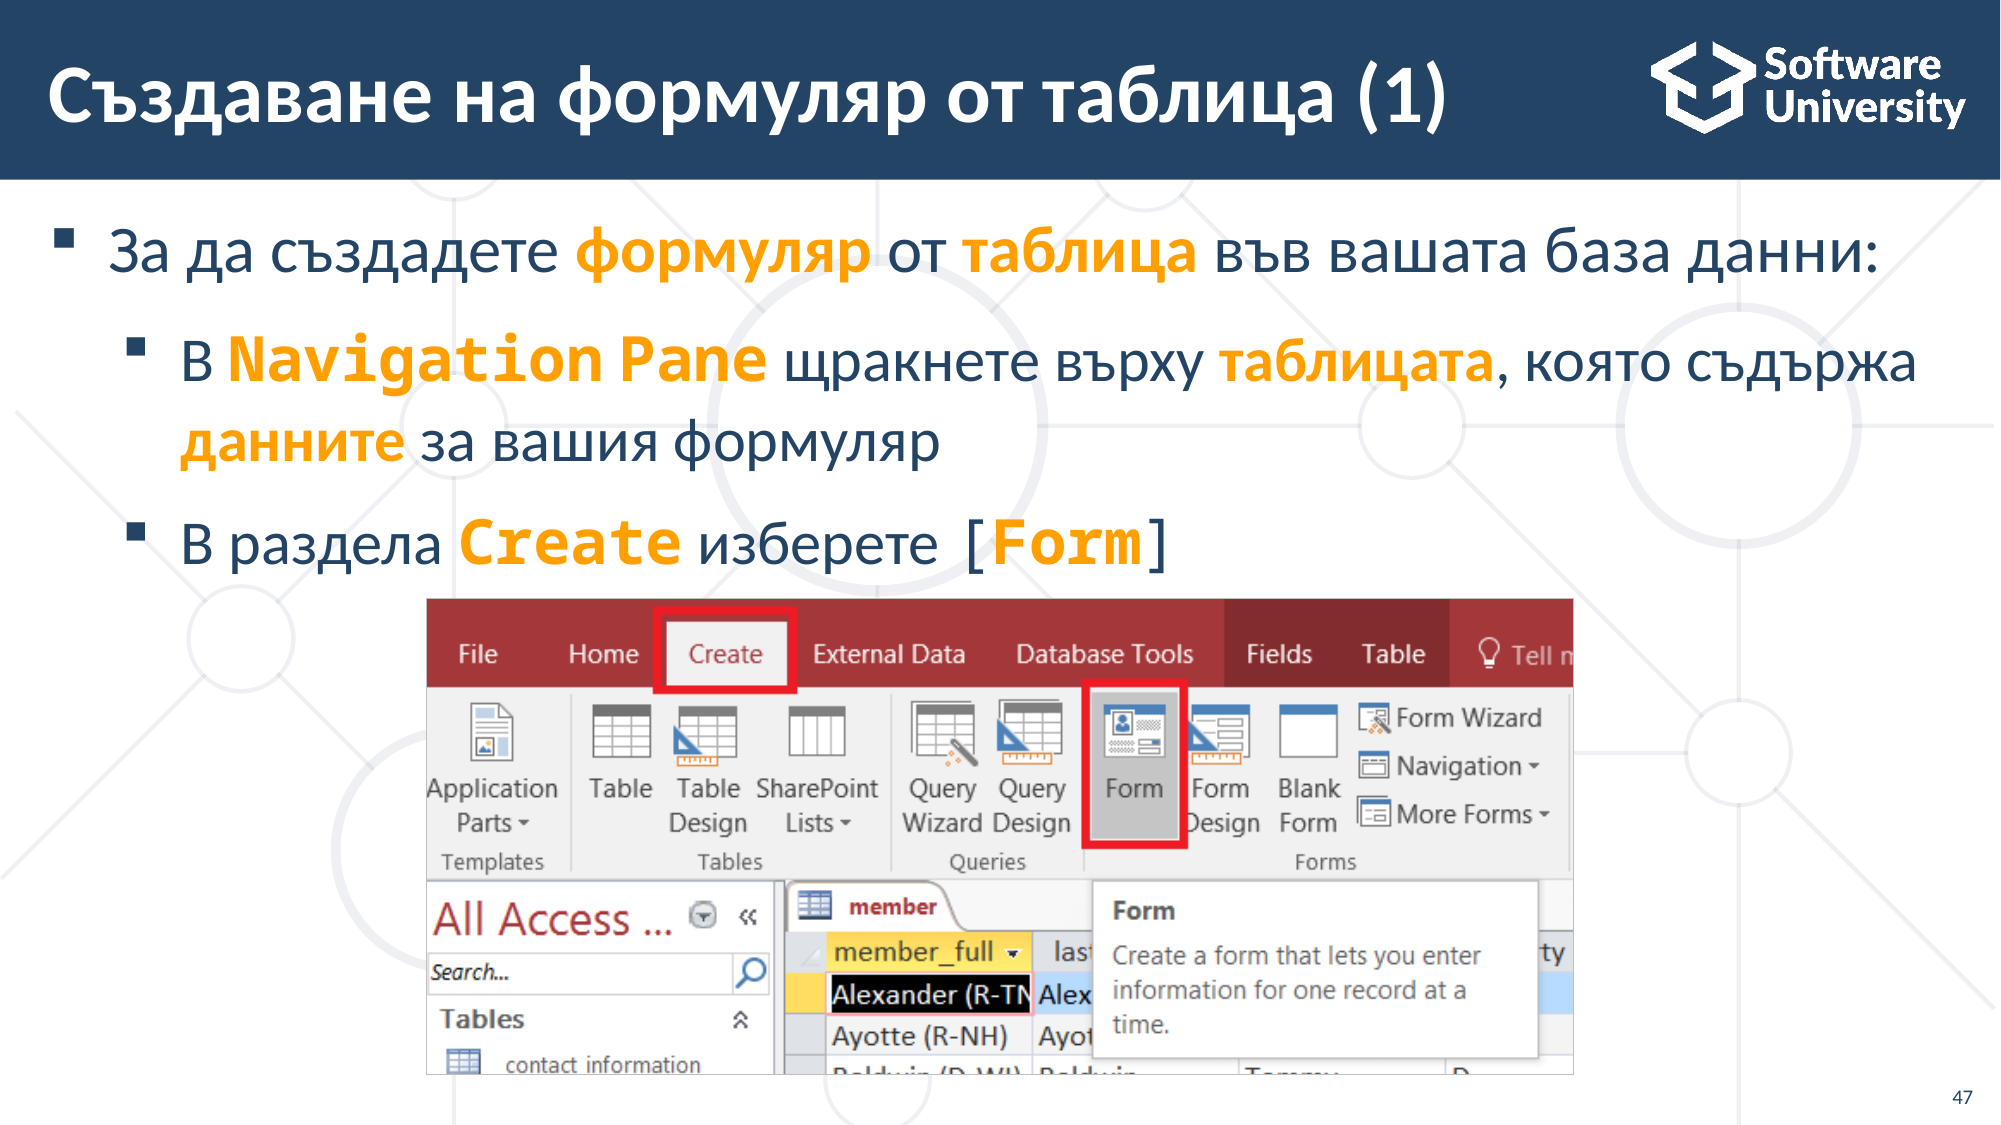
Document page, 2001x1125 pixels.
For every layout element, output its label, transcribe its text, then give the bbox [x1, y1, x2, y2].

title Създаване на формуляр от таблица (1) [31, 16, 1625, 162]
picture [1651, 41, 1966, 134]
list За да създадете формуляр от таблица във вашата база данни: В Navigation Pane щракнете върху таблицата, която съдържа данните за вашия формуляр В раздела Create изберете [Form] [31, 196, 1970, 1104]
picture [426, 598, 1574, 1076]
slide_number 47 [1927, 1067, 1989, 1117]
